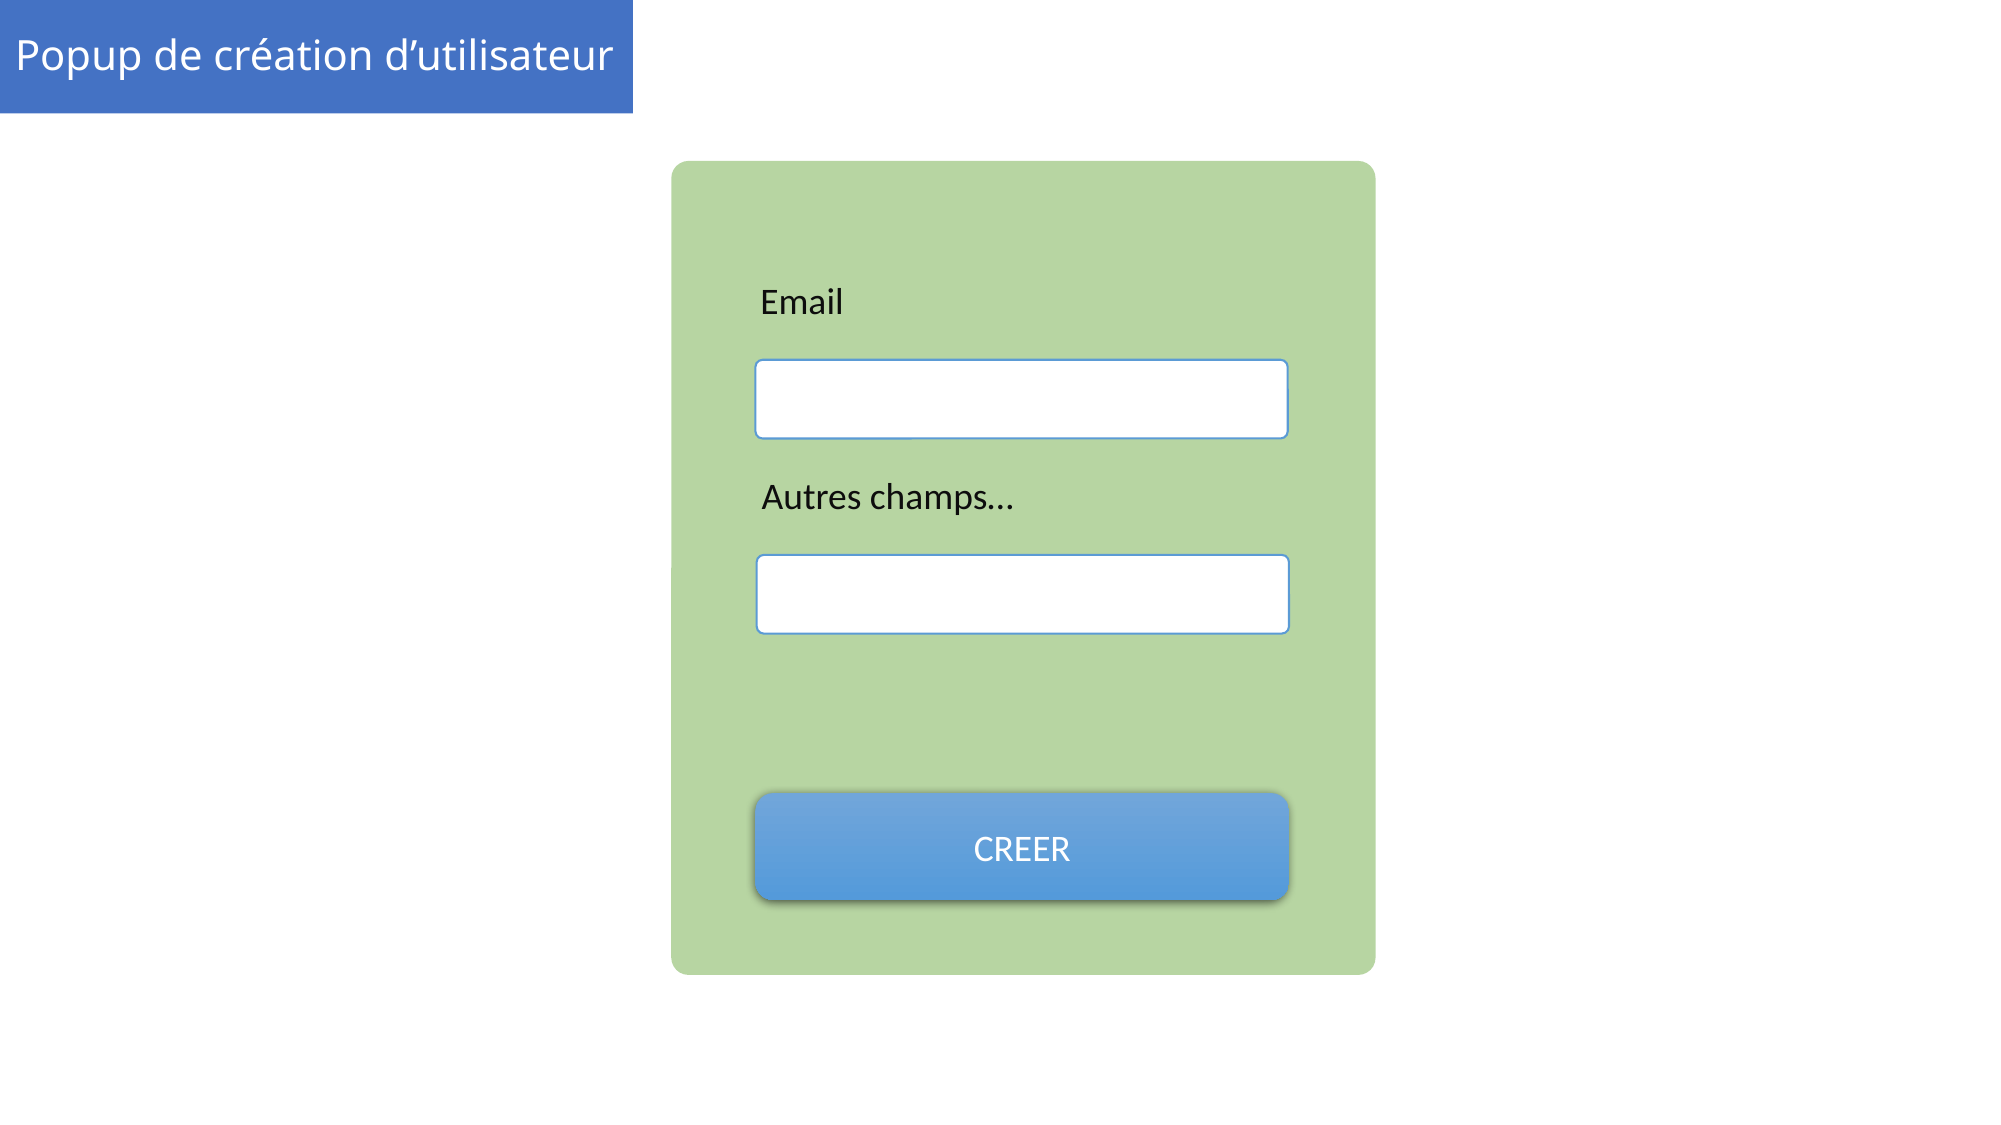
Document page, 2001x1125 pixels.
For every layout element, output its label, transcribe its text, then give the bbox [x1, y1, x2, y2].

text_box [754, 358, 1289, 440]
text_box Email [745, 269, 1263, 330]
text_box [755, 553, 1291, 635]
title Popup de création d’utilisateur [0, 0, 633, 114]
text_box [671, 160, 1376, 975]
text_box Autres champs… [746, 464, 1264, 525]
text_box CREER [755, 792, 1290, 900]
